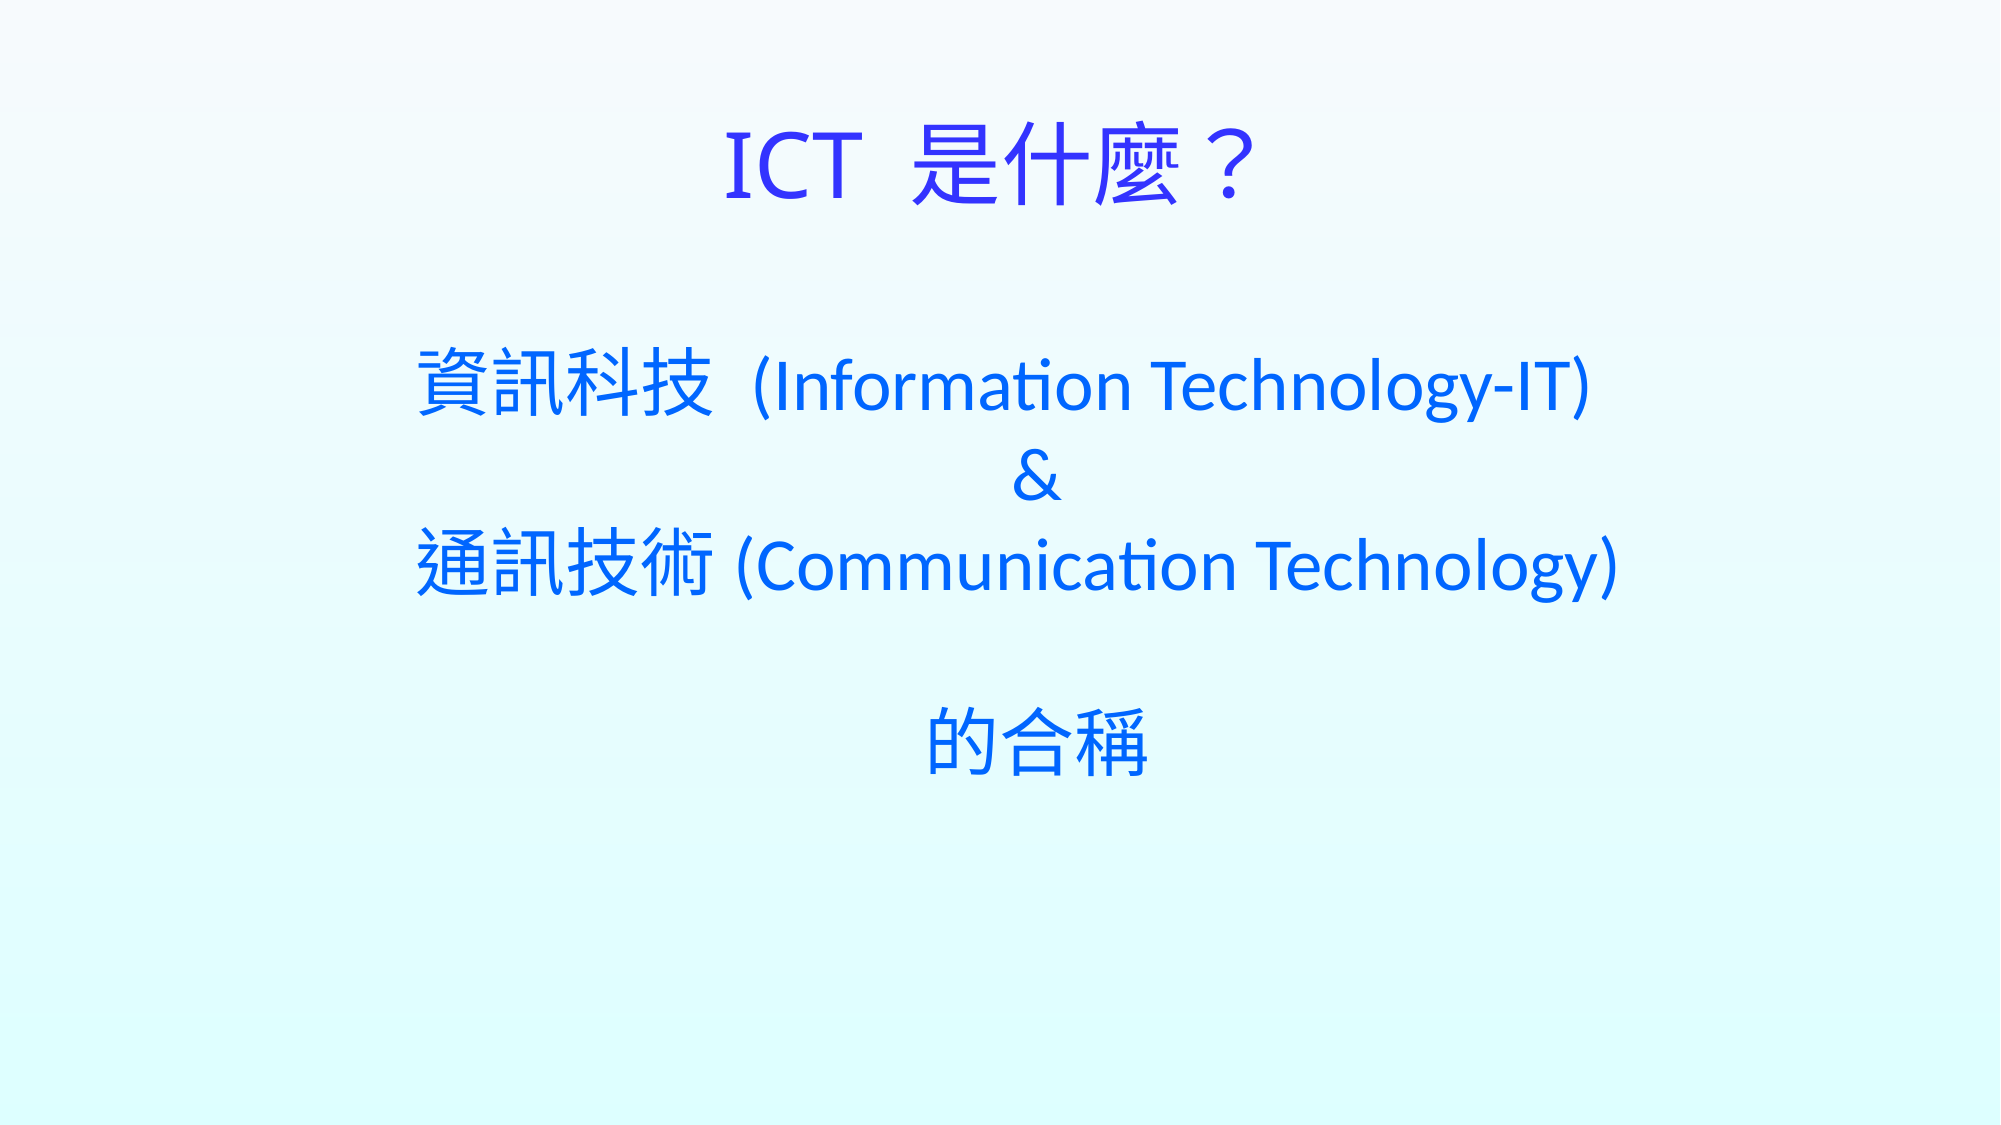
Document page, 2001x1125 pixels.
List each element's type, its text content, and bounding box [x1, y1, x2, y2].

text_box 資訊科技 (Information Technology-IT) & 通訊技術(Communication Technology) 的合稱 [400, 327, 1673, 853]
title ICT 是什麼？ [137, 59, 1863, 278]
